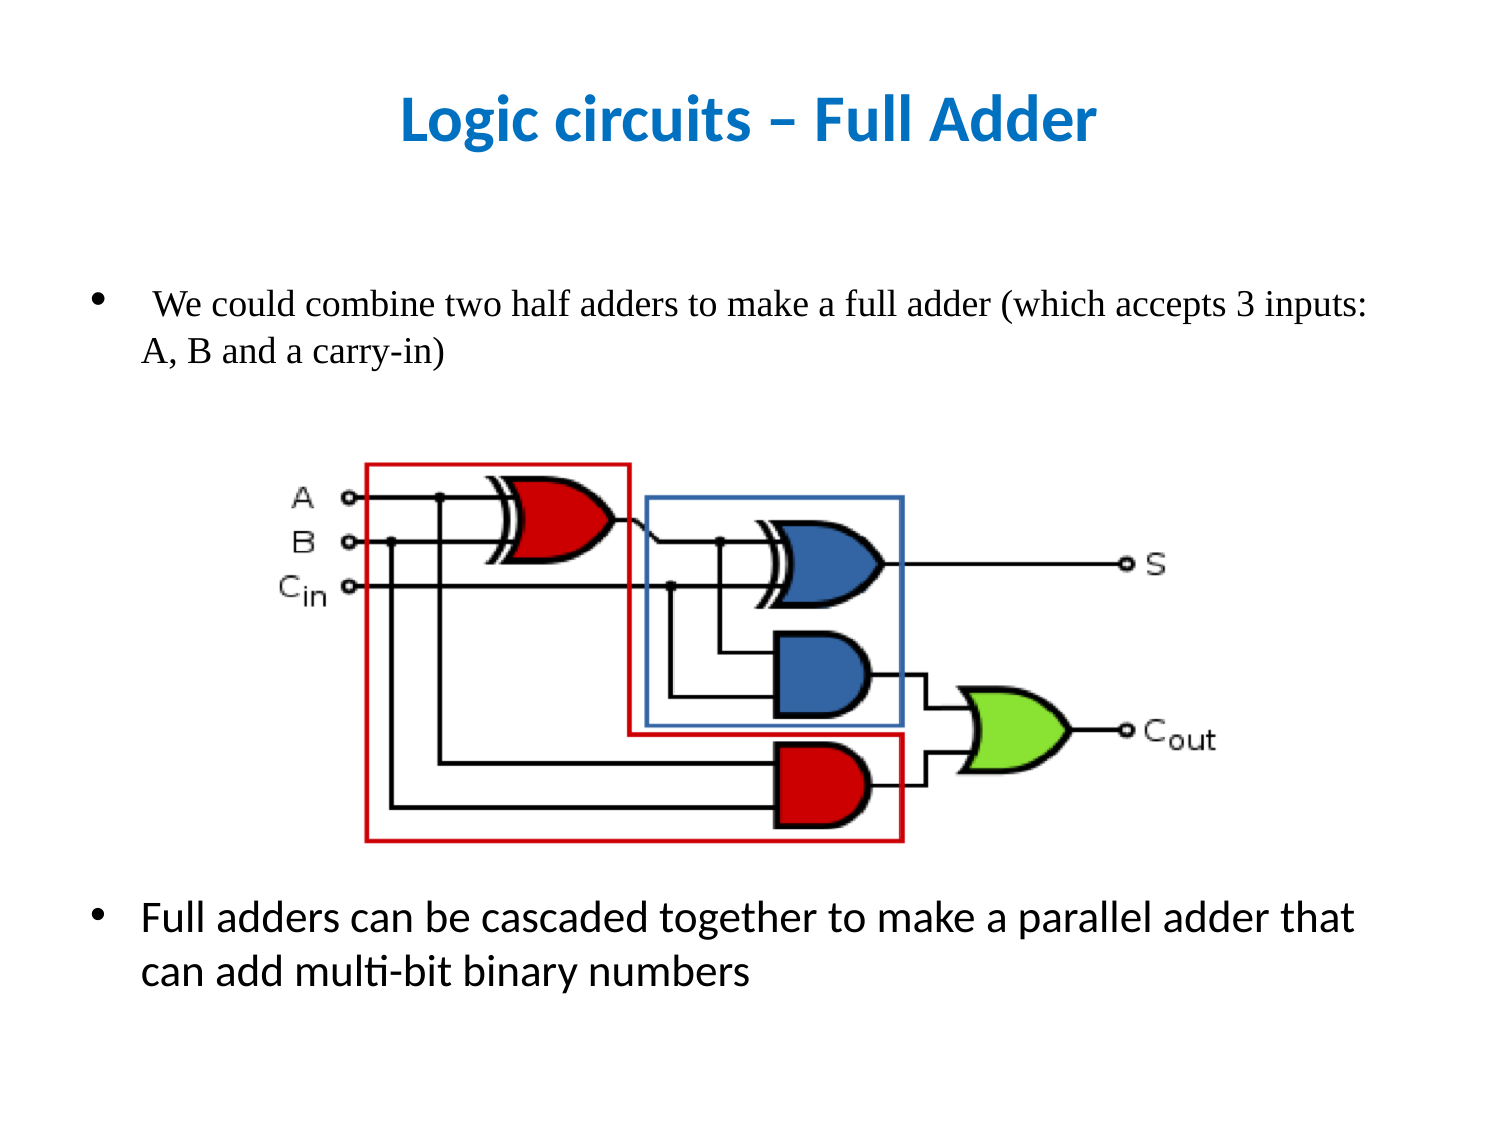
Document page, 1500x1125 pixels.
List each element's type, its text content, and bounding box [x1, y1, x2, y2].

list We could combine two half adders to make a full adder (which accepts 3 inputs: A, B and a carry-in) Full adders can be cascaded together to make a parallel adder that can add multi-bit binary numbers [75, 262, 1425, 1005]
picture [262, 420, 1238, 859]
title Logic circuits – Full Adder [75, 45, 1425, 185]
